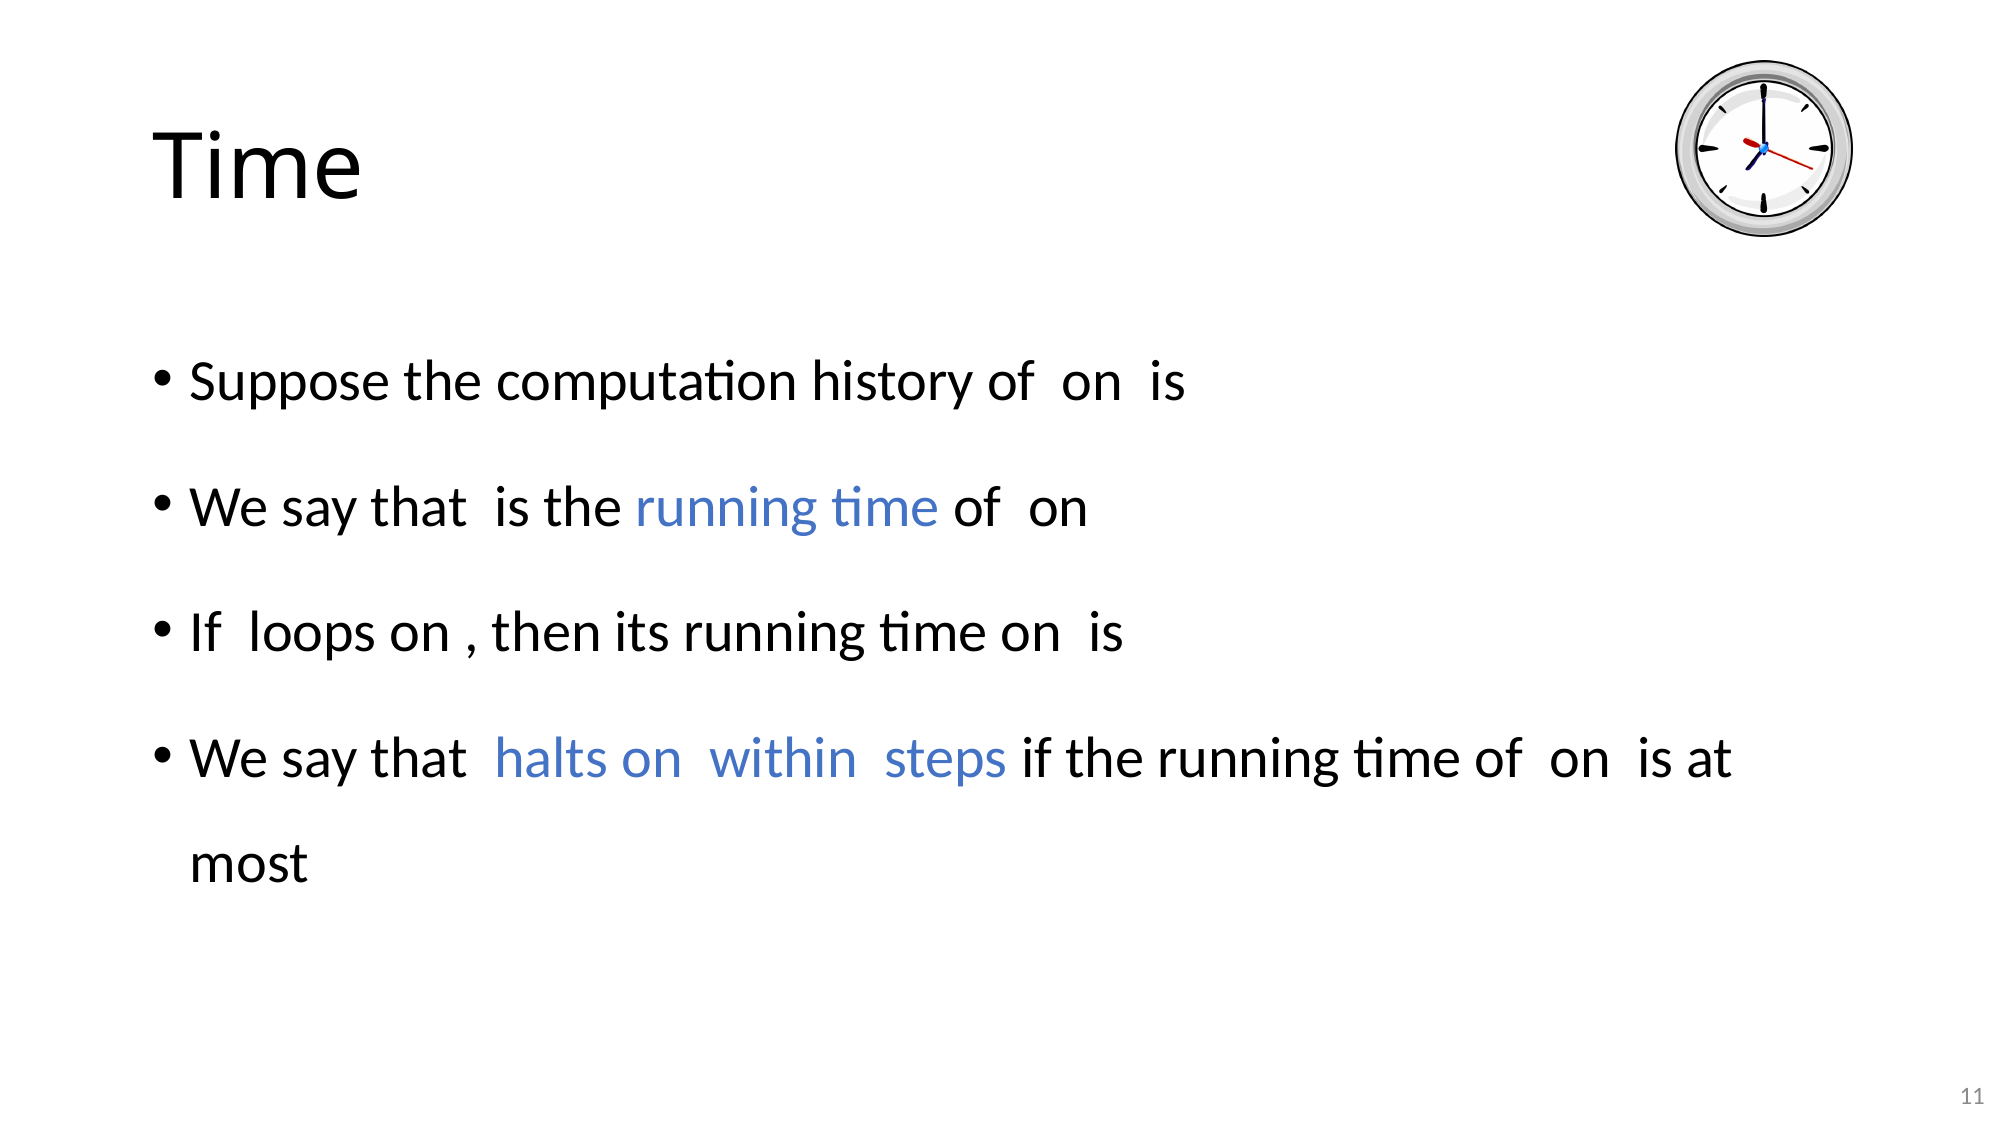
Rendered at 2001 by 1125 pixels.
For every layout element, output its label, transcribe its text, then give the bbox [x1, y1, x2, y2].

picture [1675, 60, 1853, 238]
slide_number 11 [1550, 1064, 2000, 1125]
title Time [137, 59, 1863, 278]
